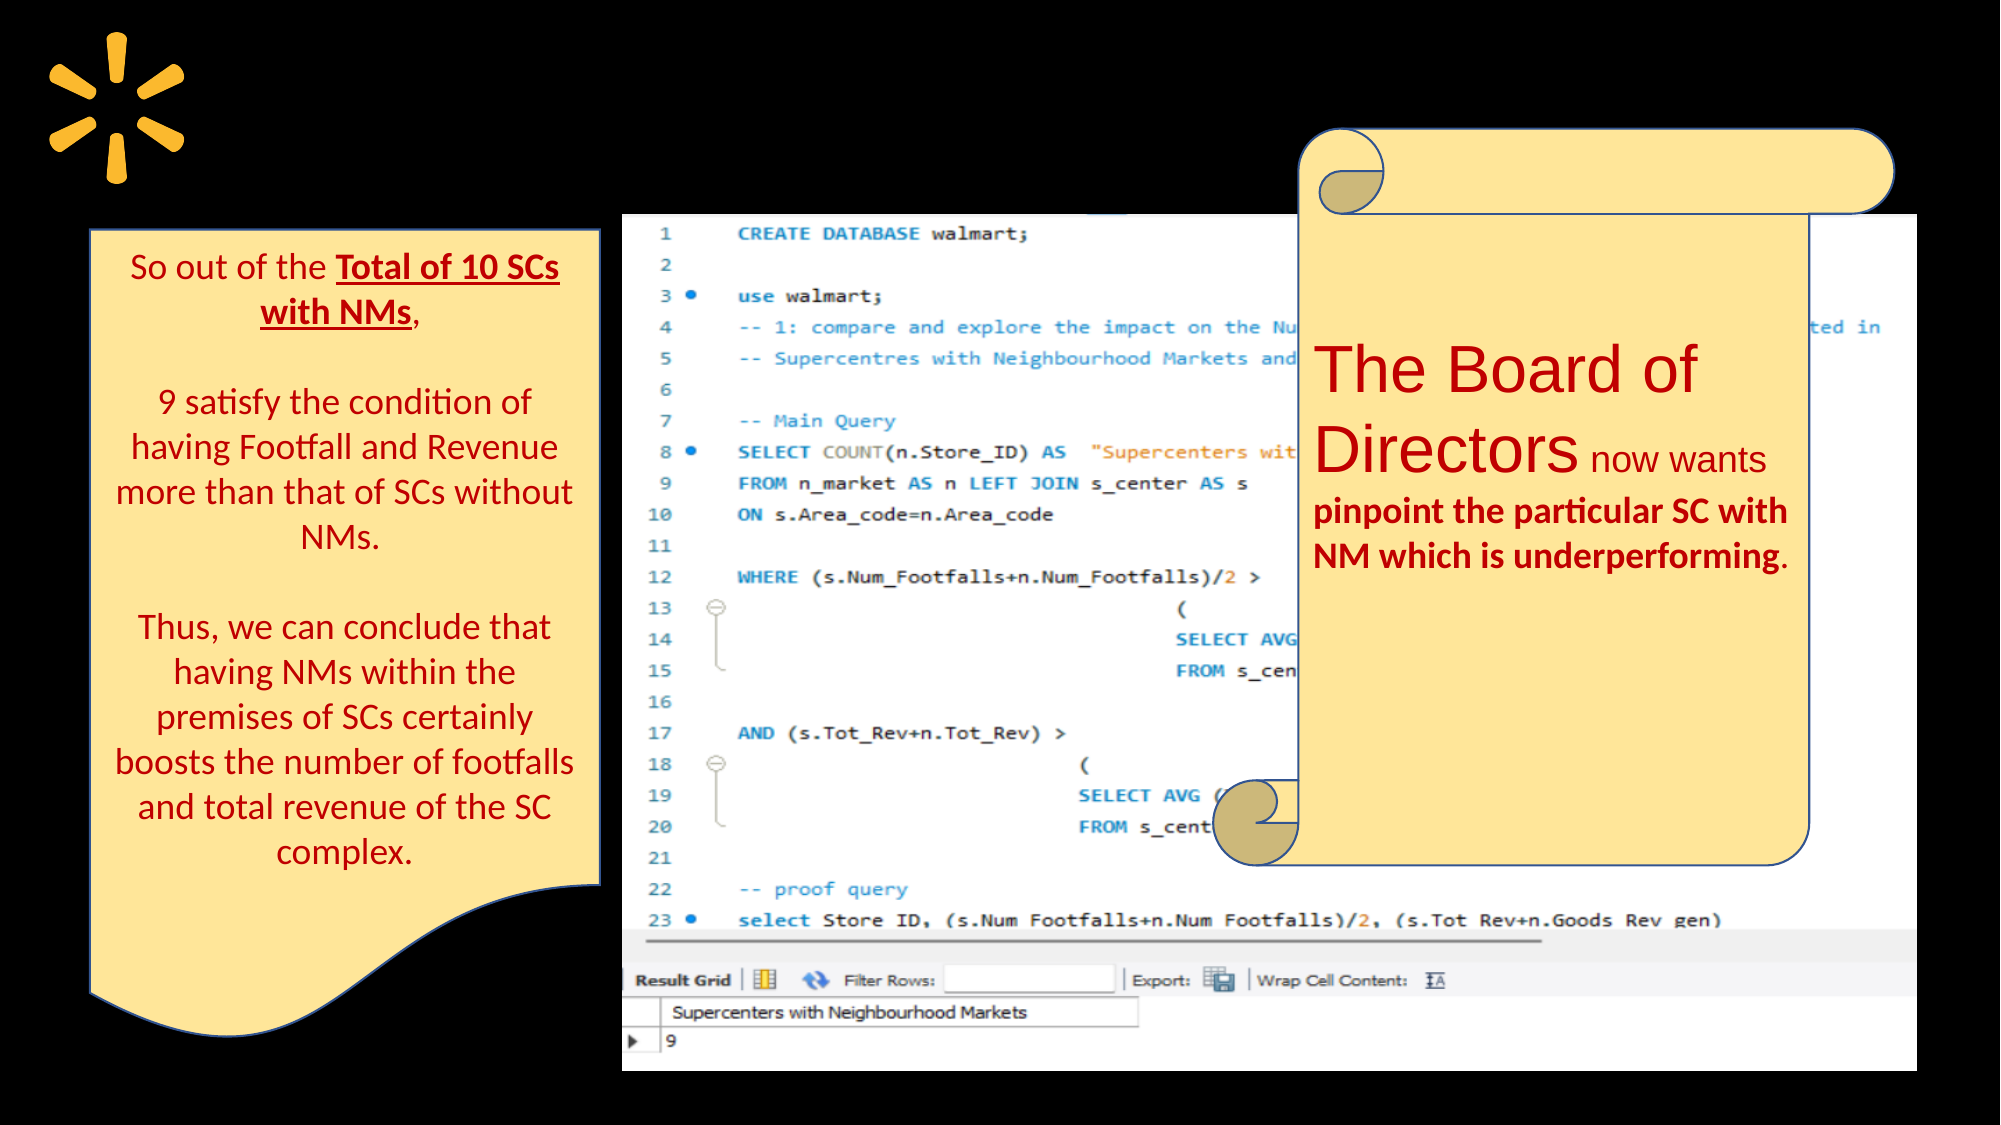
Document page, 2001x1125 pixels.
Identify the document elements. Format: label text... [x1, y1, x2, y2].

text_box The Board of Directors now wants pinpoint the particular SC with NM which is underperforming. [1297, 127, 1896, 214]
text_box So out of the Total of 10 SCs with NMs, 9 satisfy the condition of having Footfall and Revenue more than that of SCs without NMs. Thus, we can conclude that having NMs within the premises of SCs certainly boosts the number of footfalls and total revenue of the SC complex. [88, 228, 601, 1038]
picture [622, 214, 1917, 1071]
picture [35, 21, 198, 195]
